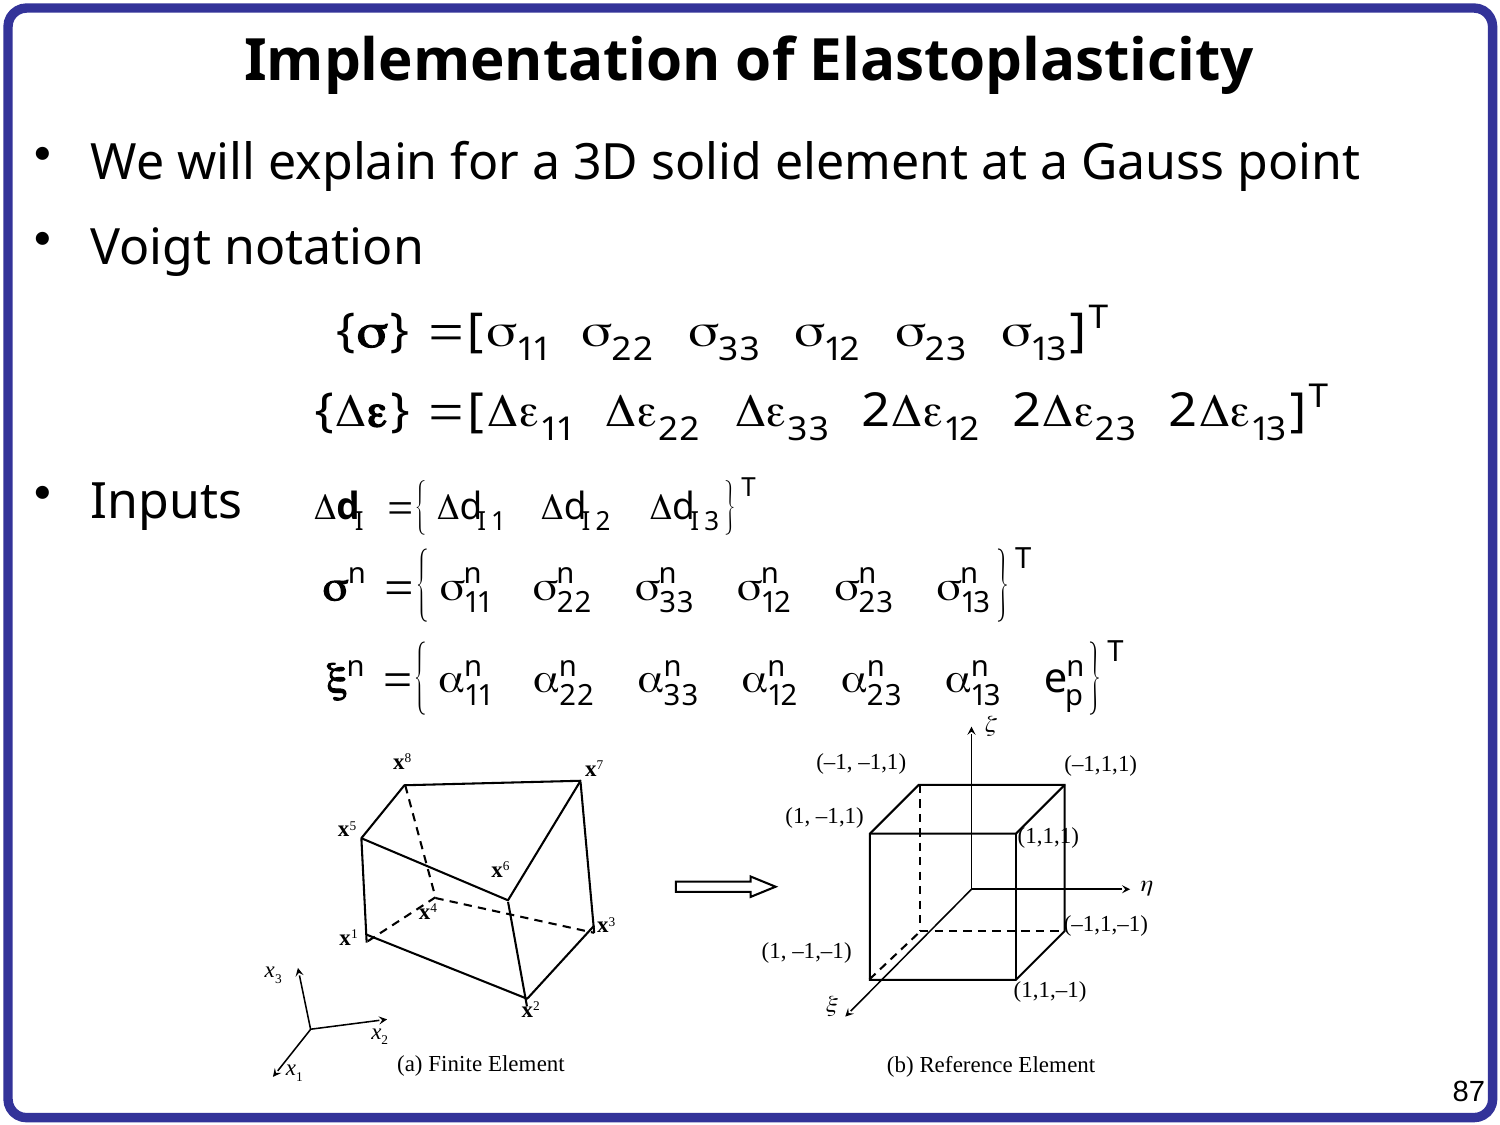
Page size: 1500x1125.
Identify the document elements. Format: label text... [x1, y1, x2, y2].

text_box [310, 468, 765, 539]
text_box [319, 537, 1041, 628]
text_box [264, 709, 1192, 1102]
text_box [310, 373, 1340, 447]
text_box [332, 294, 1120, 367]
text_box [323, 629, 1133, 721]
list We will explain for a 3D solid element at a Gauss point Voigt notation Inputs [18, 121, 1481, 1086]
title Implementation of Elastoplasticity [6, 7, 1492, 106]
